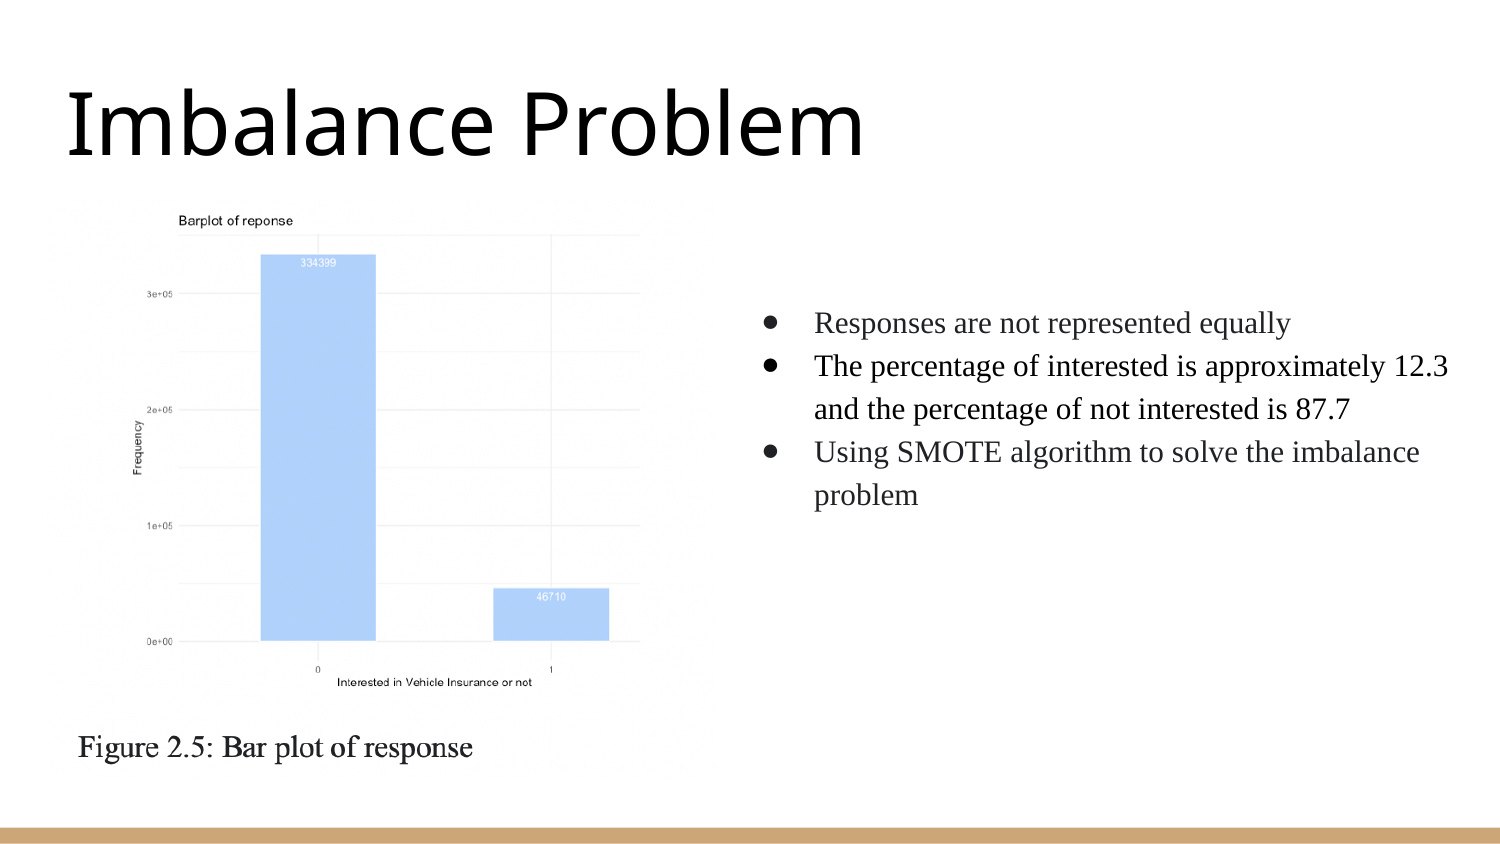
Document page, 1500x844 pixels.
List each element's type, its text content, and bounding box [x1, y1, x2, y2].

picture [41, 197, 717, 779]
list Responses are not represented equally The percentage of interested is approximately 12.3 and the percentage of not interested is 87.7 Using SMOTE algorithm to solve the imbalance problem [724, 281, 1470, 809]
title Imbalance Problem [51, 51, 1449, 189]
